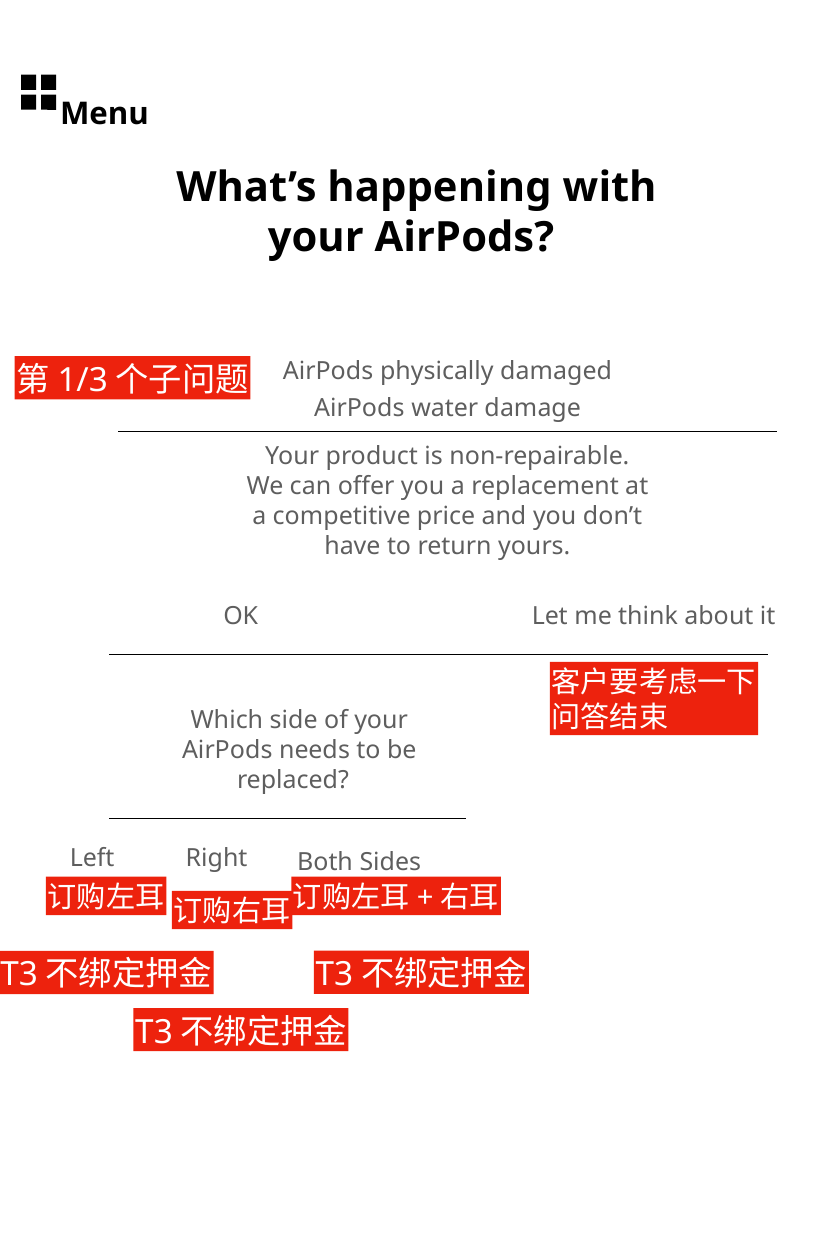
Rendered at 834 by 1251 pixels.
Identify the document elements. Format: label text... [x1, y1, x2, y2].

text_box 客户要考虑一下 问答结束 [549, 661, 759, 736]
text_box T3不绑定押金 [313, 950, 529, 994]
text_box What’s happening with your AirPods? [168, 158, 666, 262]
text_box 订购左耳 [45, 876, 167, 916]
text_box Let me think about it [530, 598, 778, 632]
text_box T3不绑定押金 [0, 950, 214, 995]
text_box 订购左耳+右耳 [291, 876, 501, 916]
text_box 第1/3个子问题 [14, 356, 251, 400]
text_box Menu [16, 91, 193, 133]
text_box OK [221, 598, 261, 632]
text_box [41, 74, 57, 90]
text_box [21, 74, 37, 90]
text_box AirPods water damage [312, 389, 584, 423]
text_box Left [68, 839, 117, 873]
text_box AirPods physically damaged [281, 352, 615, 386]
text_box Your product is non-repairable. We can offer you a replacement at a competitive price and you don’t have to return yours. [244, 438, 652, 562]
text_box T3不绑定押金 [133, 1008, 349, 1052]
text_box Right [183, 839, 250, 873]
text_box Which side of your AirPods needs to be replaced? [168, 701, 431, 795]
text_box 订购右耳 [171, 890, 293, 930]
text_box Both Sides [295, 843, 424, 876]
